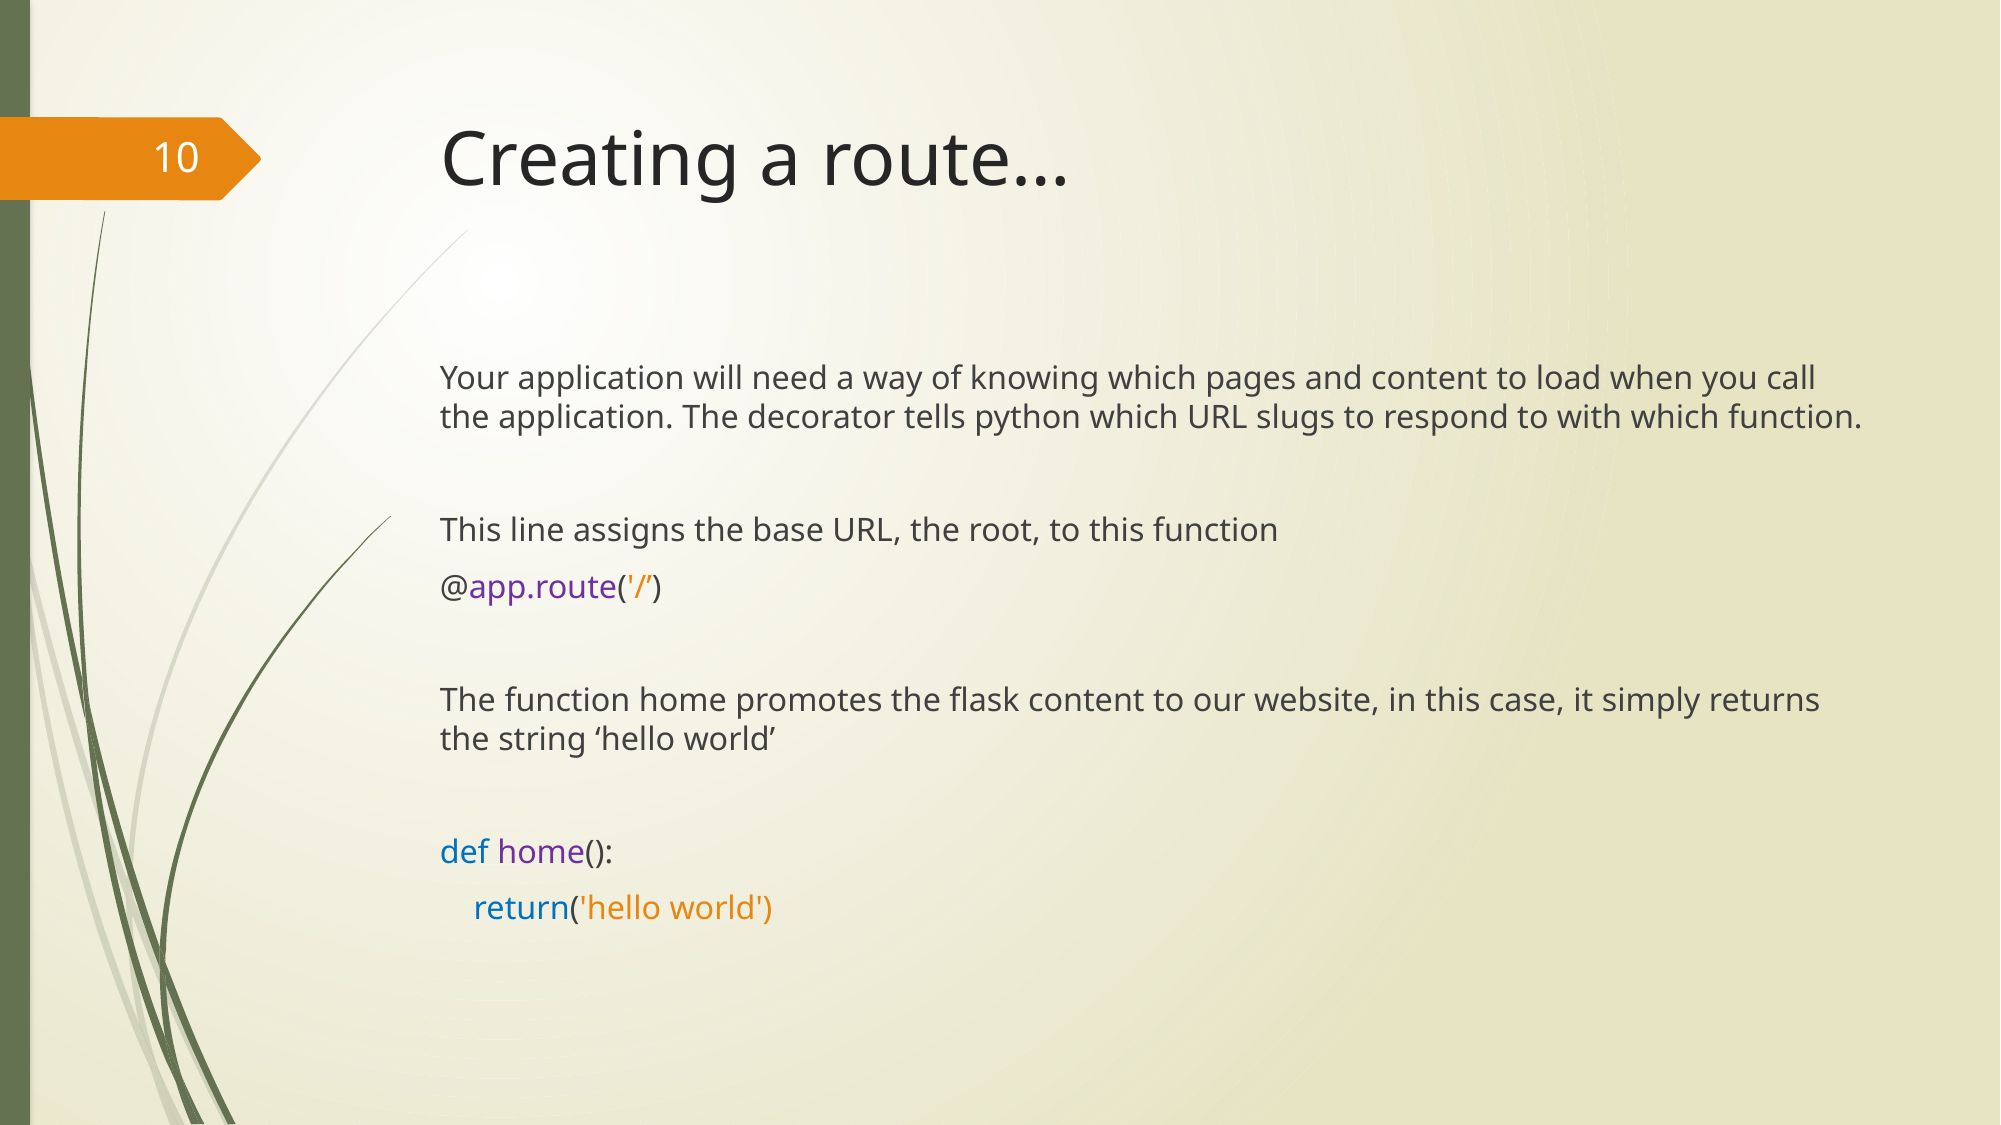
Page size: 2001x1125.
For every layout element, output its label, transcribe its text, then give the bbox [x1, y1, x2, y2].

title Creating a route… [425, 102, 1888, 313]
slide_number 10 [87, 129, 216, 190]
list Your application will need a way of knowing which pages and content to load when you call the application. The decorator tells python which URL slugs to respond to with which function. This line assigns the base URL, the root, to this function @app.route('/’) The function home promotes the flask content to our website, in this case, it simply returns the string ‘hello world’ def home(): return('hello world') [424, 350, 1888, 970]
